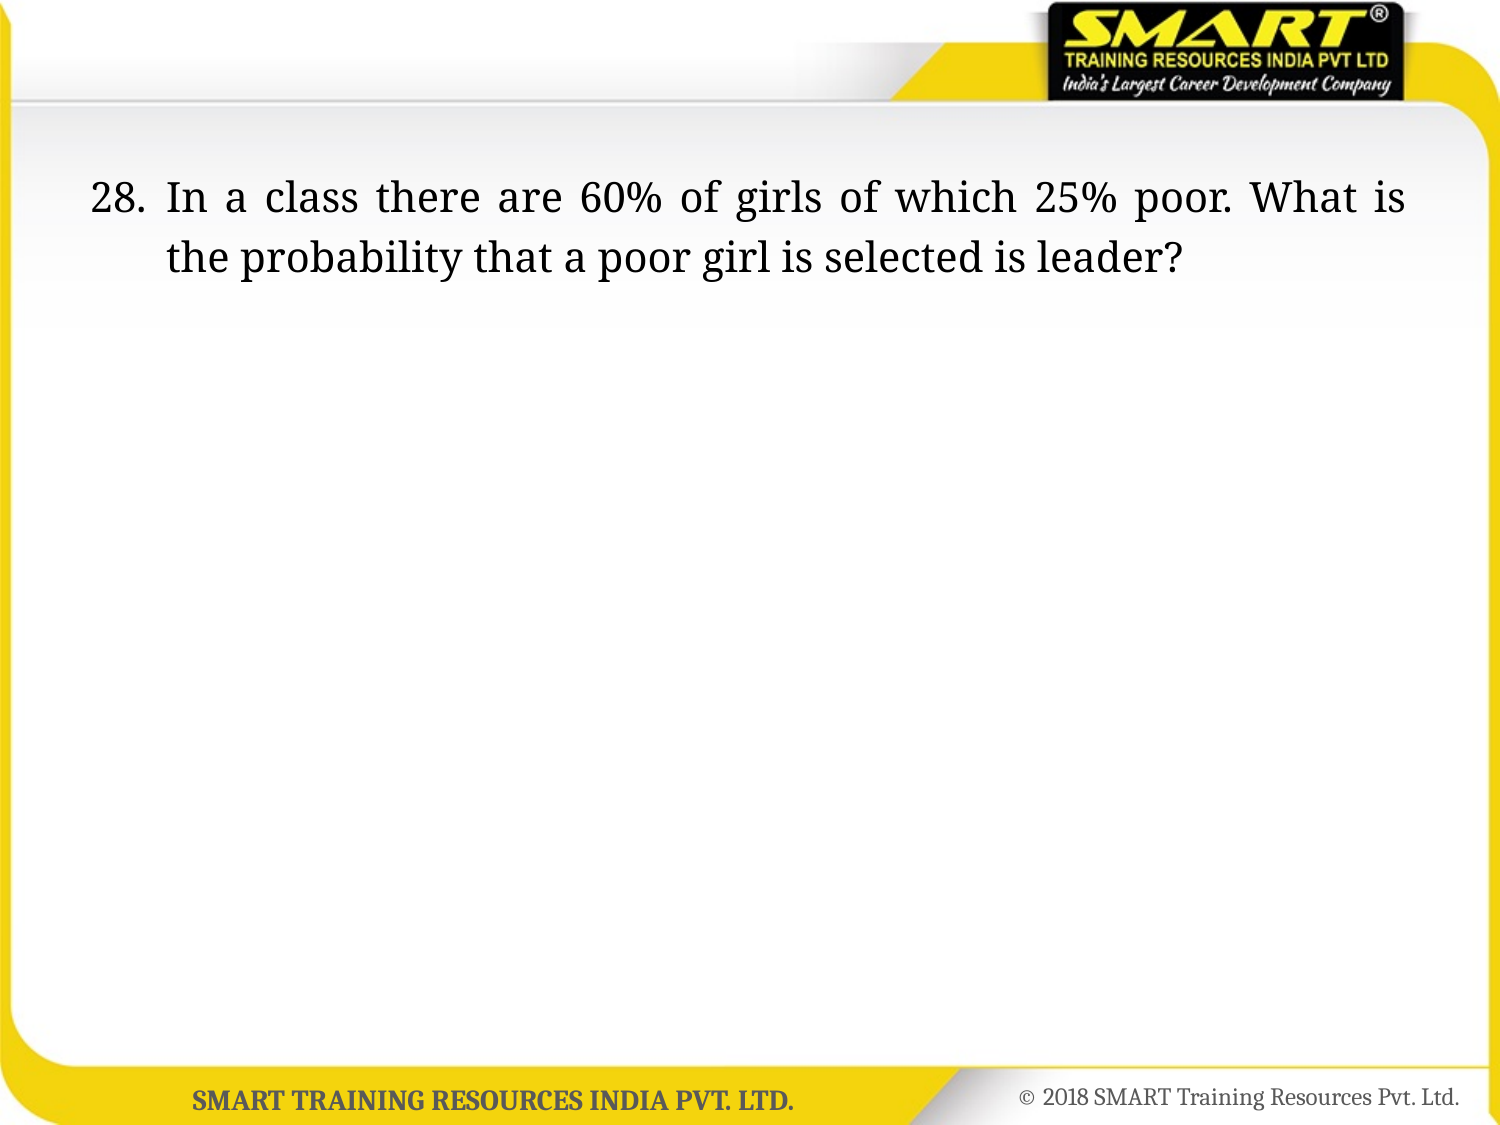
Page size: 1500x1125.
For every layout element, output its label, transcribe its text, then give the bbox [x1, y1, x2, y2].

text_box 28. In a class there are 60% of girls of which 25% poor. What is the probability that a poor girl is selected is leader? [74, 153, 1422, 289]
picture [0, 0, 1500, 1125]
